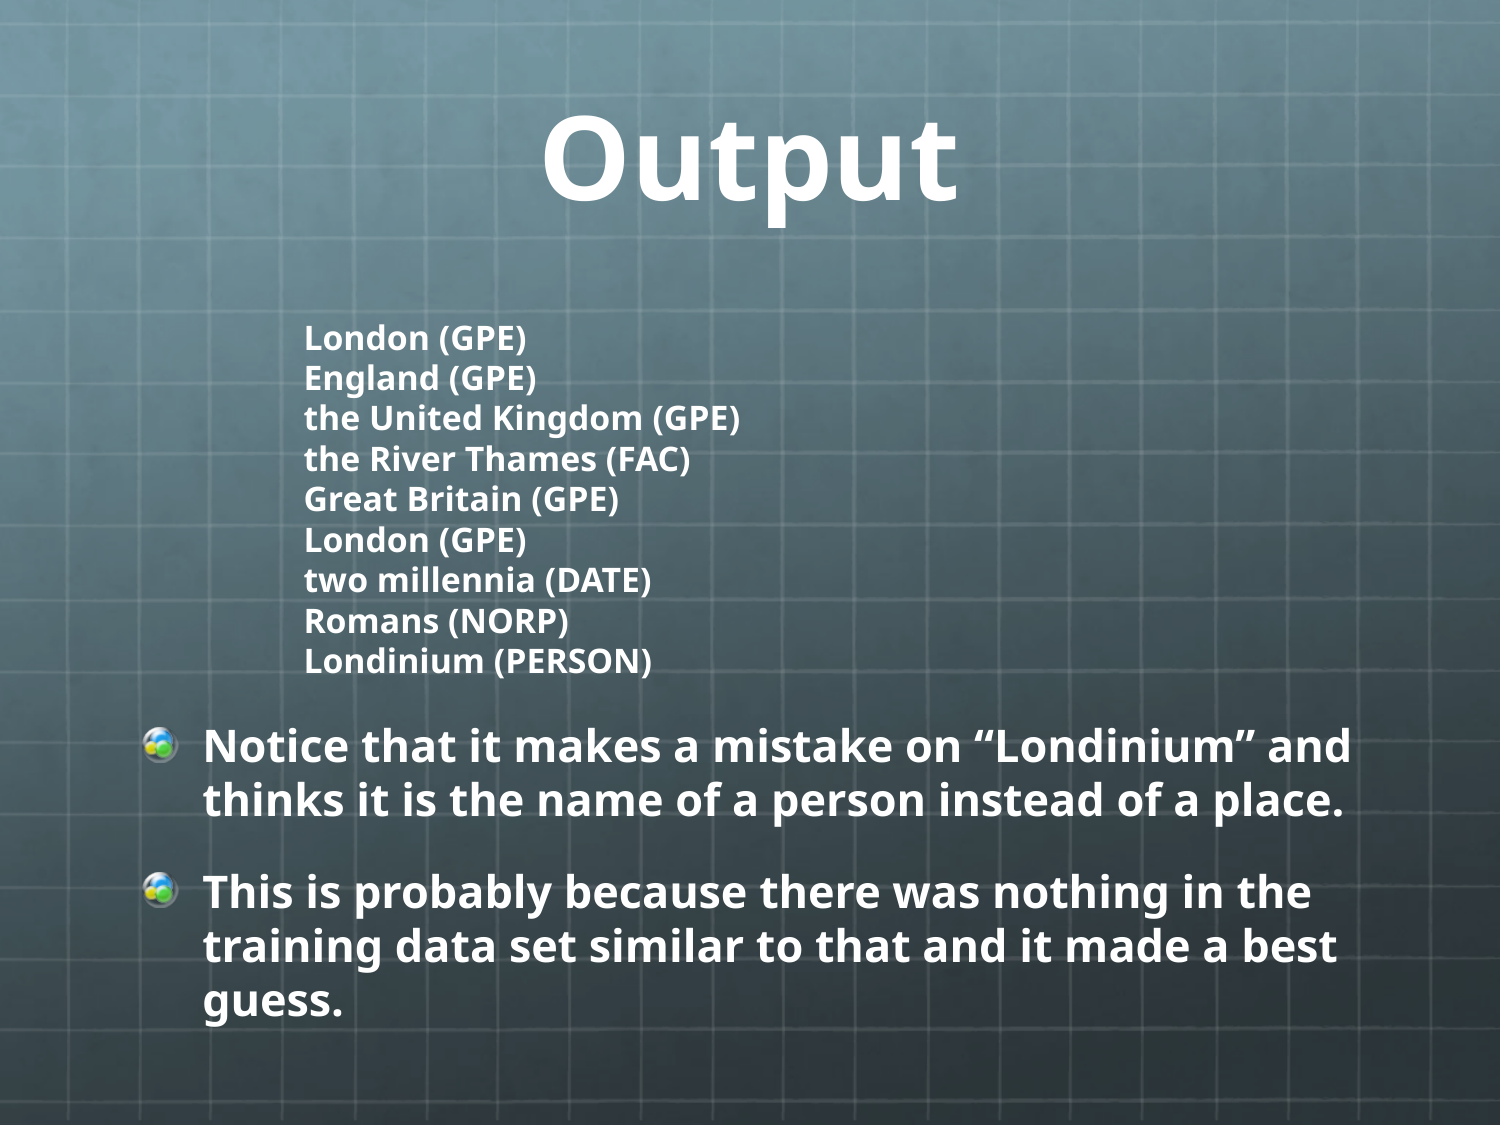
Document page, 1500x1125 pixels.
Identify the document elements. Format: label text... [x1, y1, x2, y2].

list London (GPE) England (GPE) the United Kingdom (GPE) the River Thames (FAC) Great Britain (GPE) London (GPE) two millennia (DATE) Romans (NORP) Londinium (PERSON) Notice that it makes a mistake on “Londinium” and thinks it is the name of a person instead of a place. This is probably because there was nothing in the training data set similar to that and it made a best guess. [127, 308, 1372, 1058]
picture [0, 0, 1500, 1125]
title Output [127, 17, 1372, 289]
